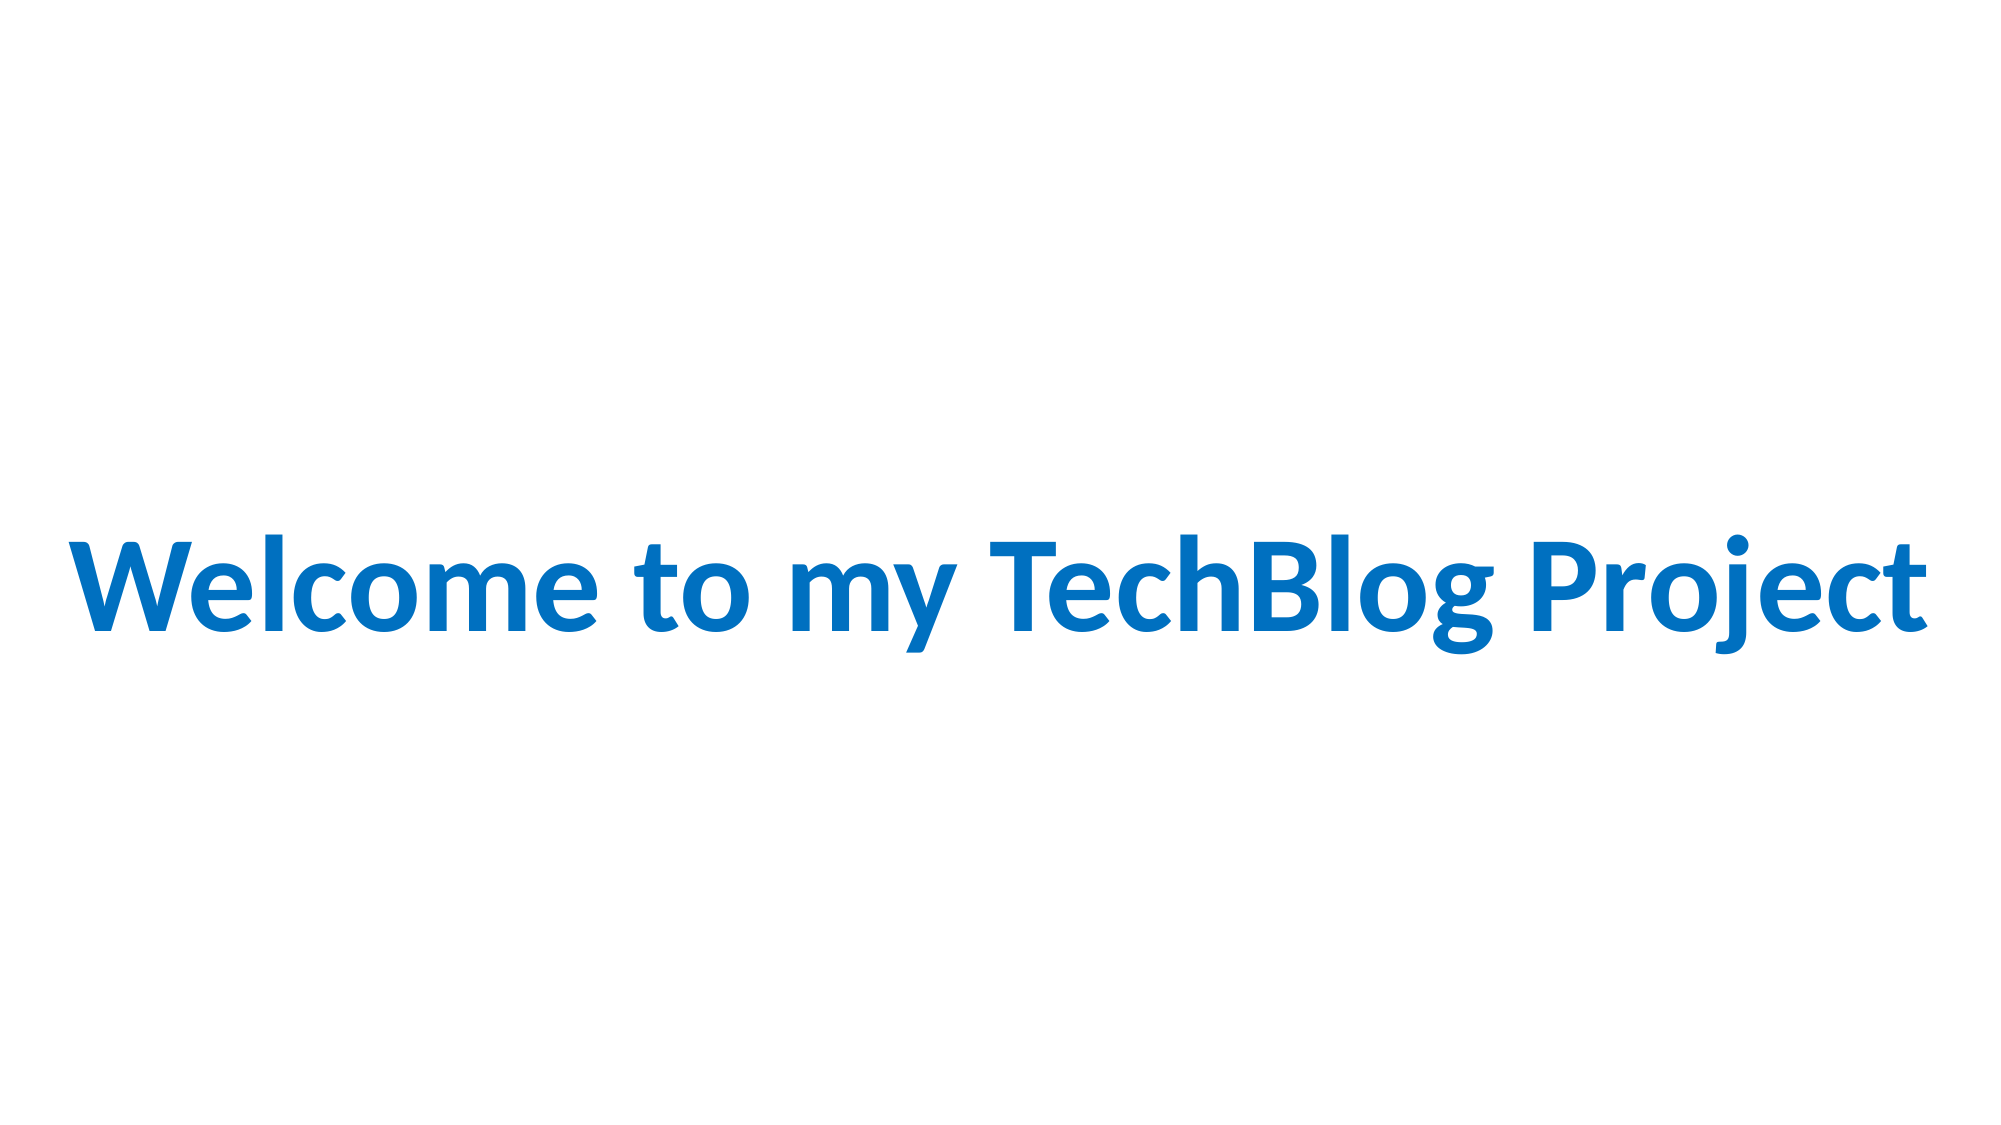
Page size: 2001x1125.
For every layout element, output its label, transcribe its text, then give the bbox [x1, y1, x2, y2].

text_box Welcome to my TechBlog Project [52, 486, 1947, 667]
